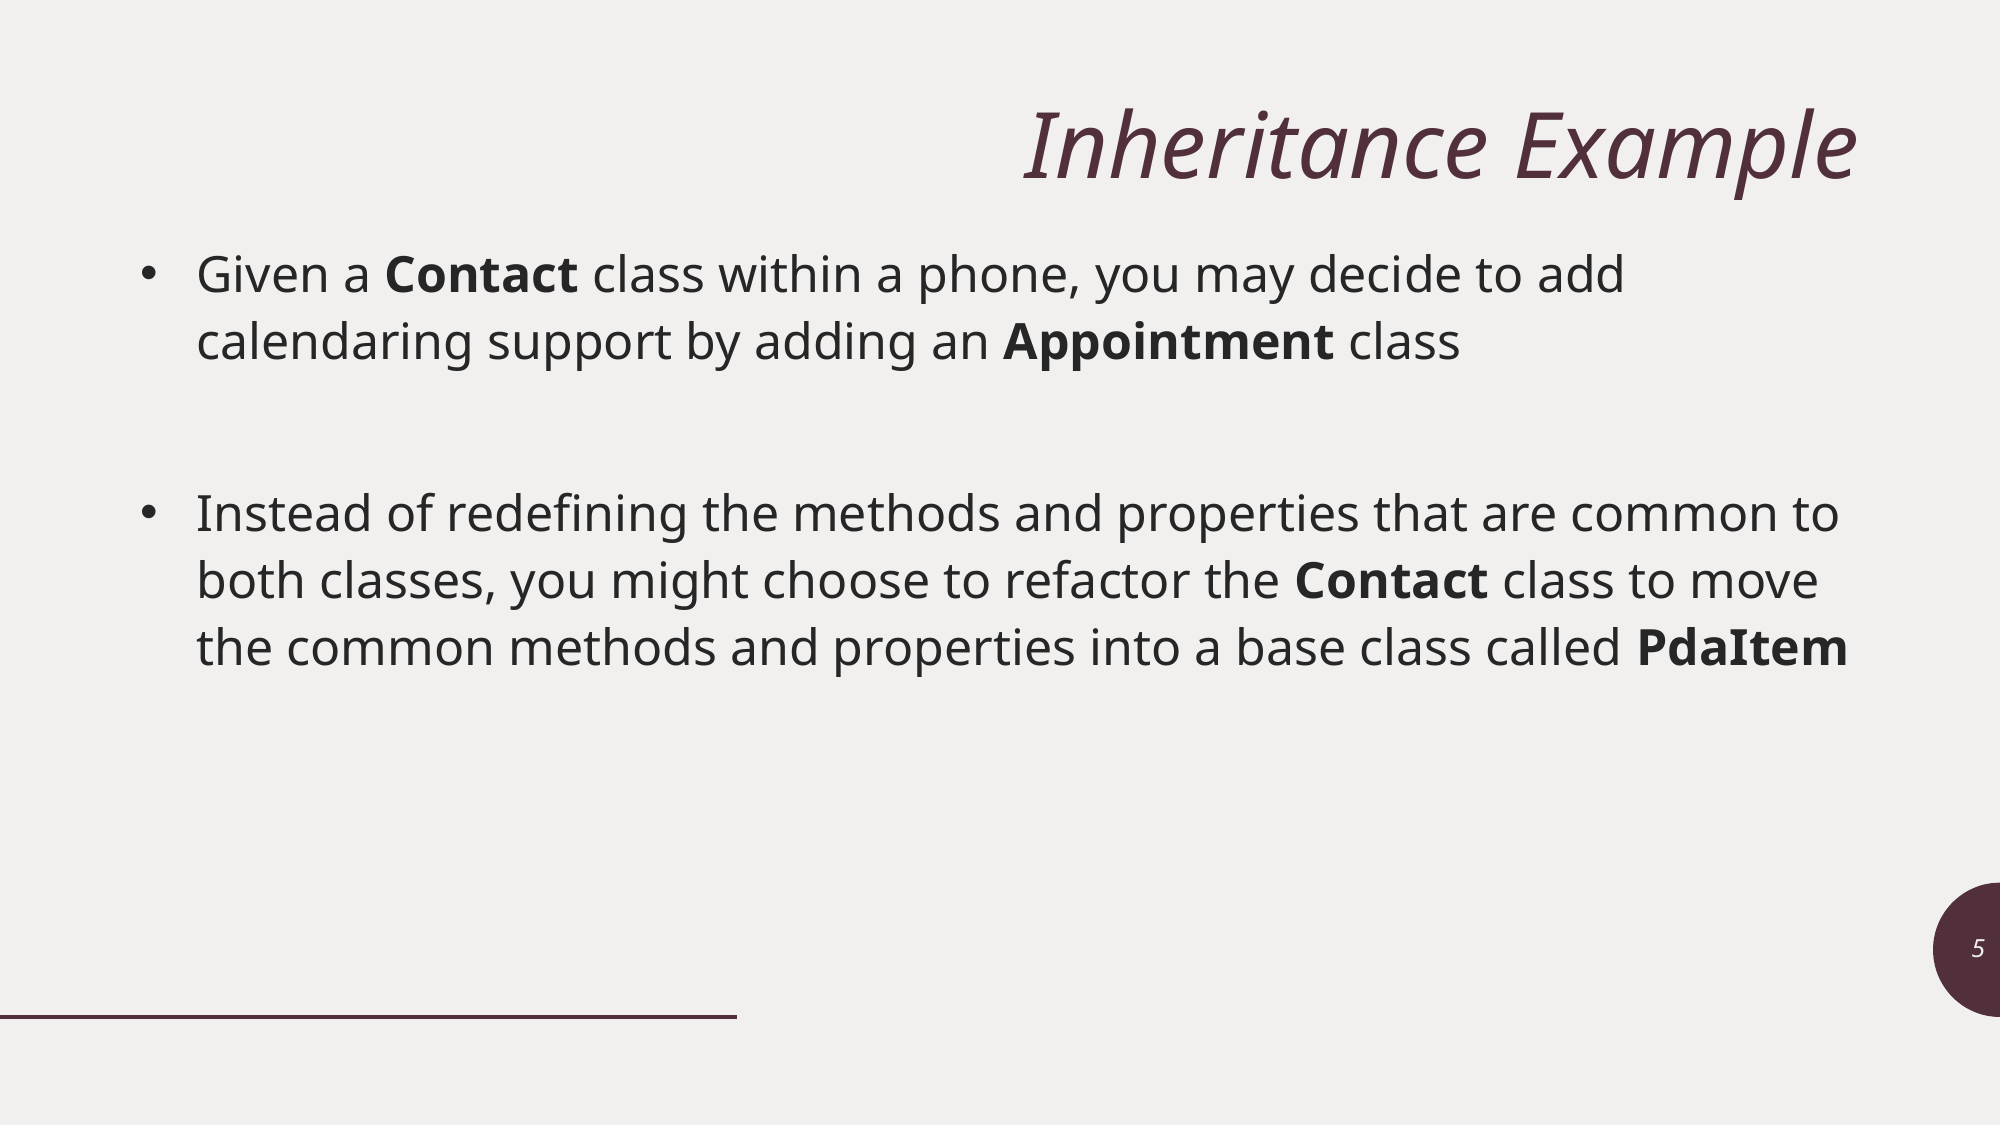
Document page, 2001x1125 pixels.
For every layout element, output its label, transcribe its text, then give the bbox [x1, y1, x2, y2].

slide_number 5 [1933, 919, 2000, 980]
list Given a Contact class within a phone, you may decide to add calendaring support by adding an Appointment class Instead of redefining the methods and properties that are common to both classes, you might choose to refactor the Contact class to move the common methods and properties into a base class called PdaItem [125, 227, 1875, 999]
title Inheritance Example [125, 91, 1875, 207]
